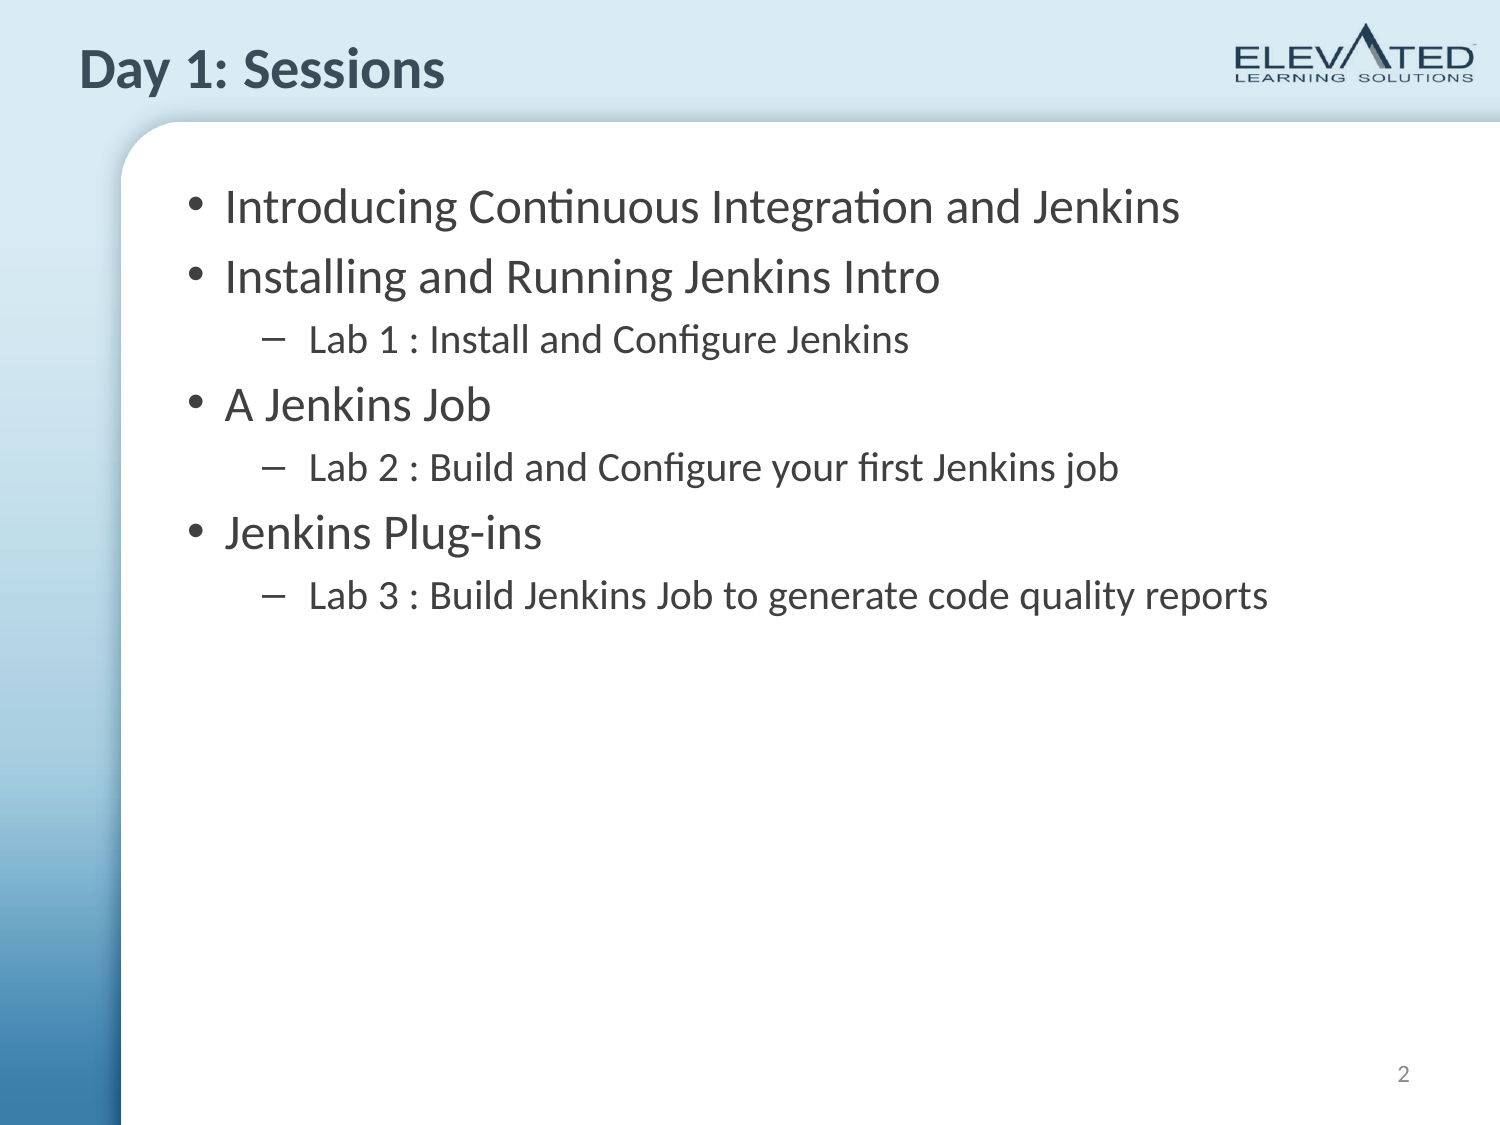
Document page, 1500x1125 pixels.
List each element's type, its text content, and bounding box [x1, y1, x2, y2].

picture [0, 0, 1500, 1125]
slide_number 2 [1074, 1042, 1425, 1103]
title Day 1: Sessions [64, 12, 1146, 118]
list Introducing Continuous Integration and Jenkins Installing and Running Jenkins Intro Lab 1 : Install and Configure Jenkins A Jenkins Job Lab 2 : Build and Configure your first Jenkins job Jenkins Plug-ins Lab 3 : Build Jenkins Job to generate code quality reports [172, 165, 1425, 1005]
